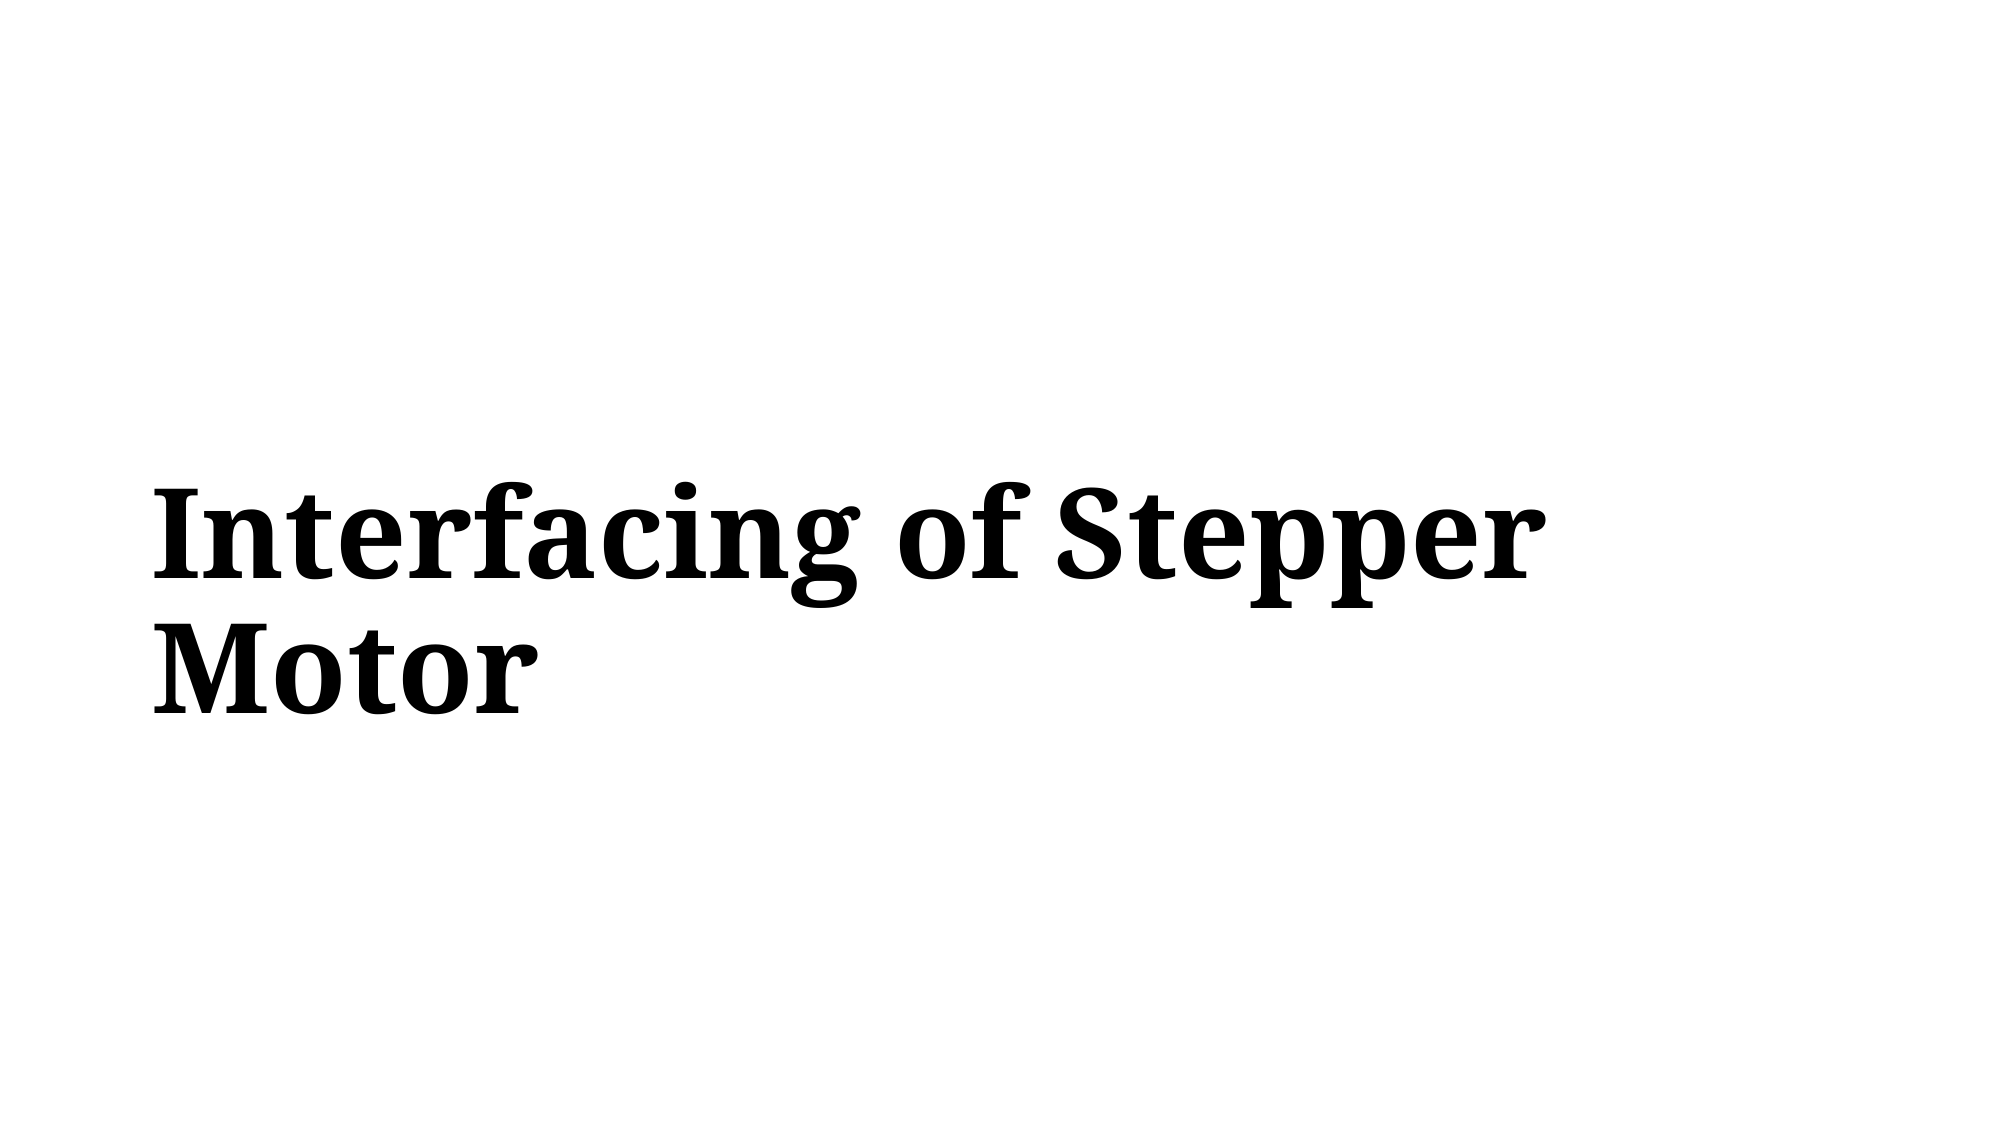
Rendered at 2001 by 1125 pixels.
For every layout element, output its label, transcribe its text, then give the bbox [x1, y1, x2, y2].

title Interfacing of Stepper Motor [136, 280, 1862, 749]
